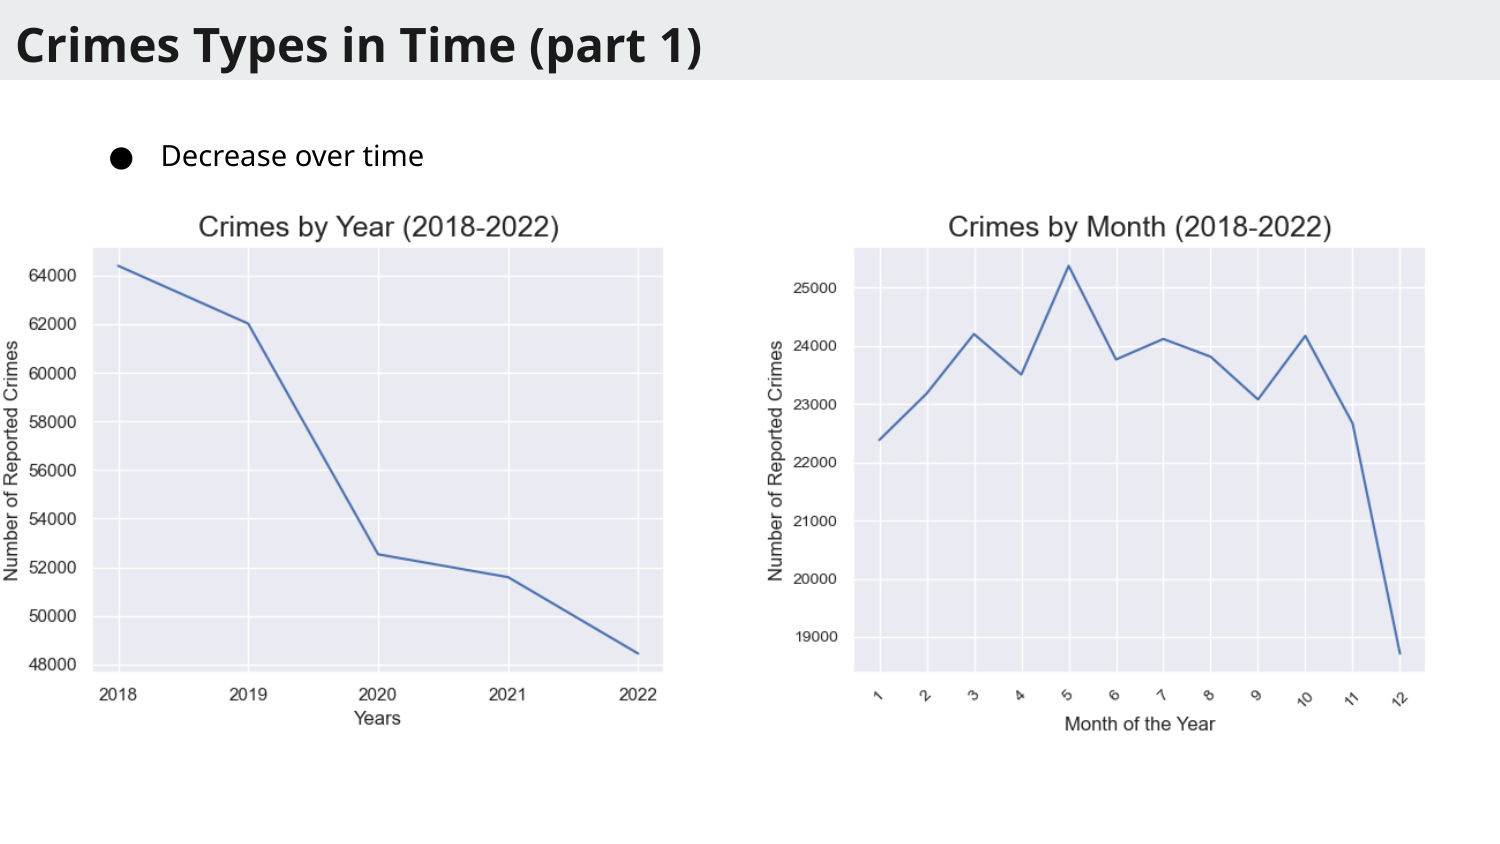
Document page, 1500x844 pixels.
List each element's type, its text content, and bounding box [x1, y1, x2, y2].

picture [761, 179, 1500, 734]
text_box Decrease over time [70, 122, 902, 188]
picture [0, 179, 739, 734]
title Crimes Types in Time (part 1) [0, 0, 1262, 88]
